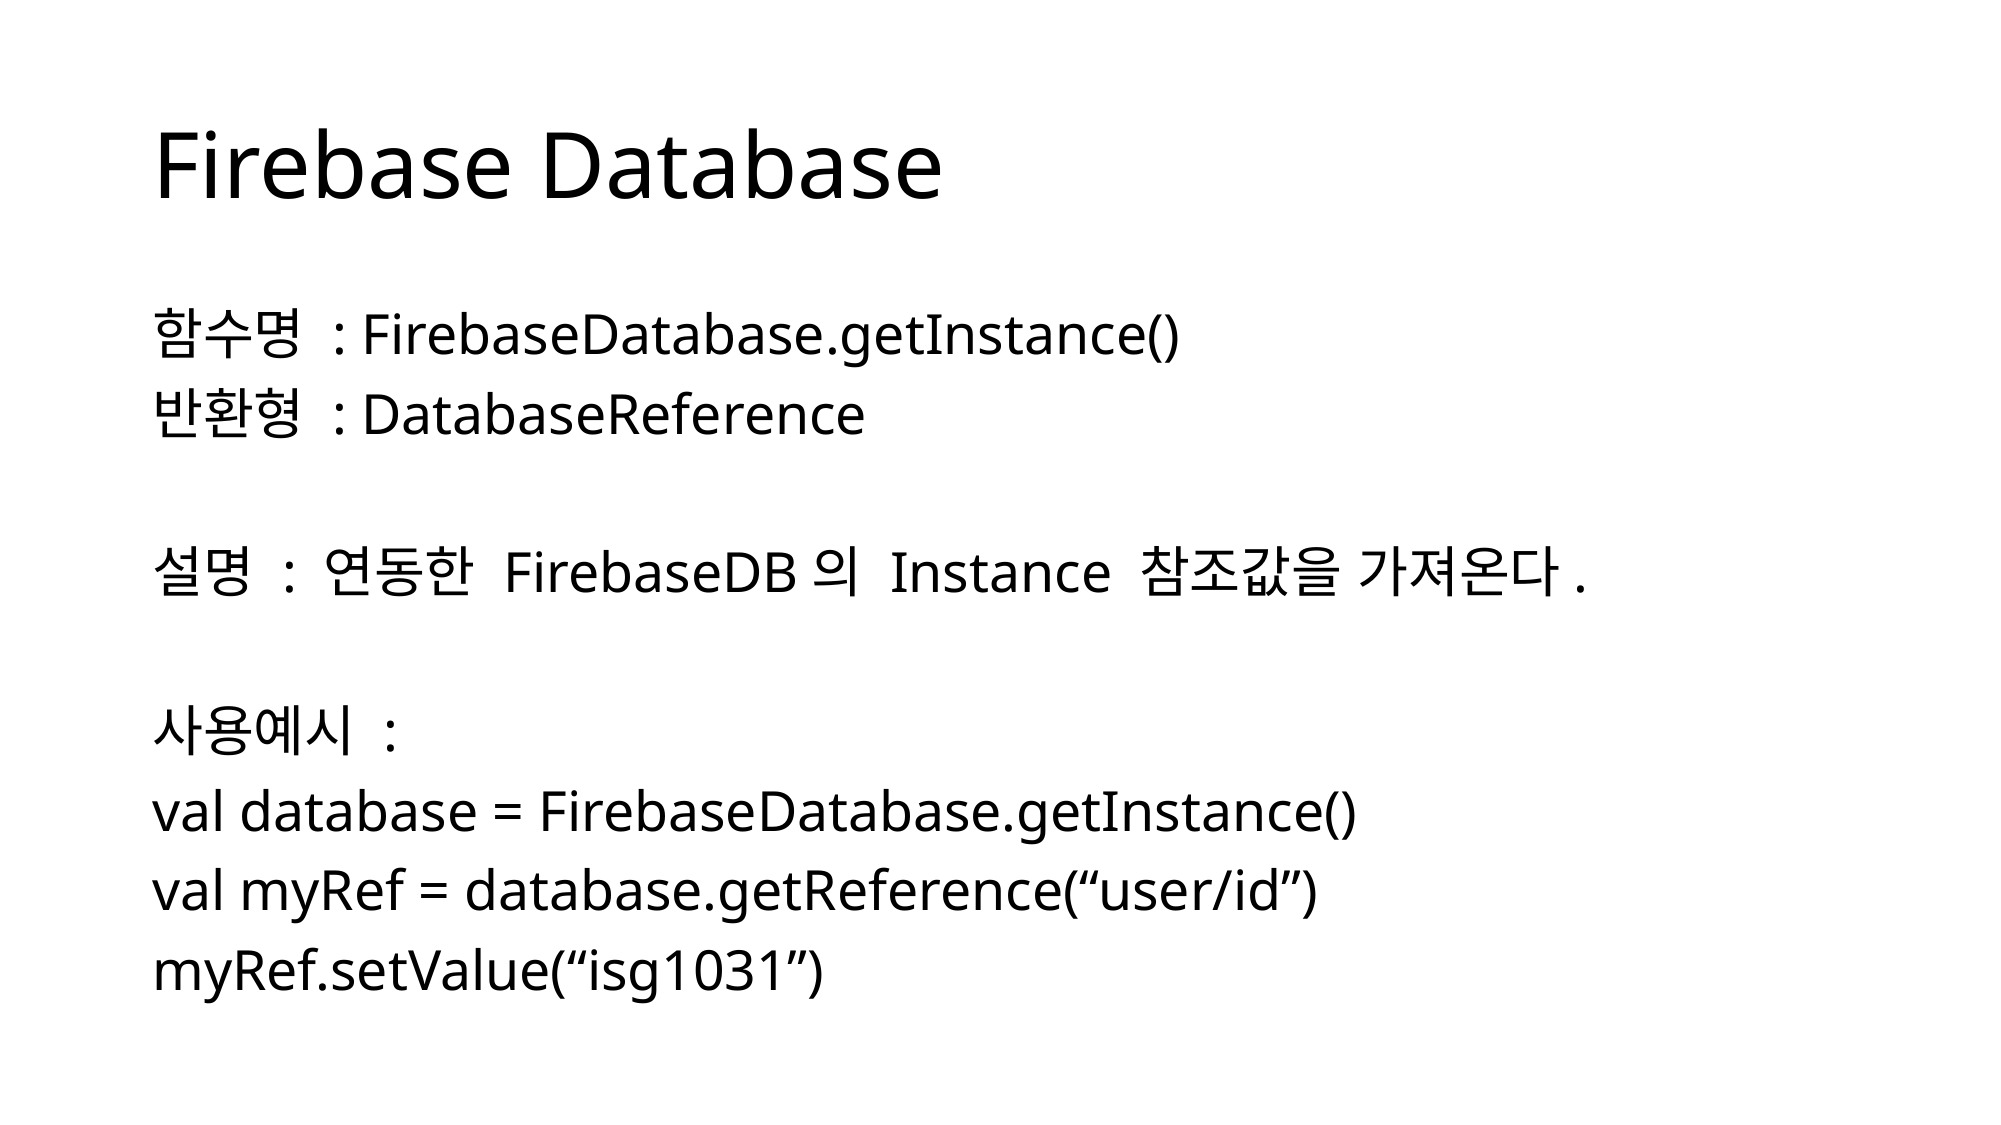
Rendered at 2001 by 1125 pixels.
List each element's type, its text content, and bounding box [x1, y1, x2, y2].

list 함수명 : FirebaseDatabase.getInstance() 반환형 : DatabaseReference 설명 : 연동한 FirebaseDB의 Instance 참조값을 가져온다. 사용예시 : val database = FirebaseDatabase.getInstance() val myRef = database.getReference(“user/id”) myRef.setValue(“isg1031”) [137, 299, 1863, 1014]
title Firebase Database [137, 59, 1863, 278]
